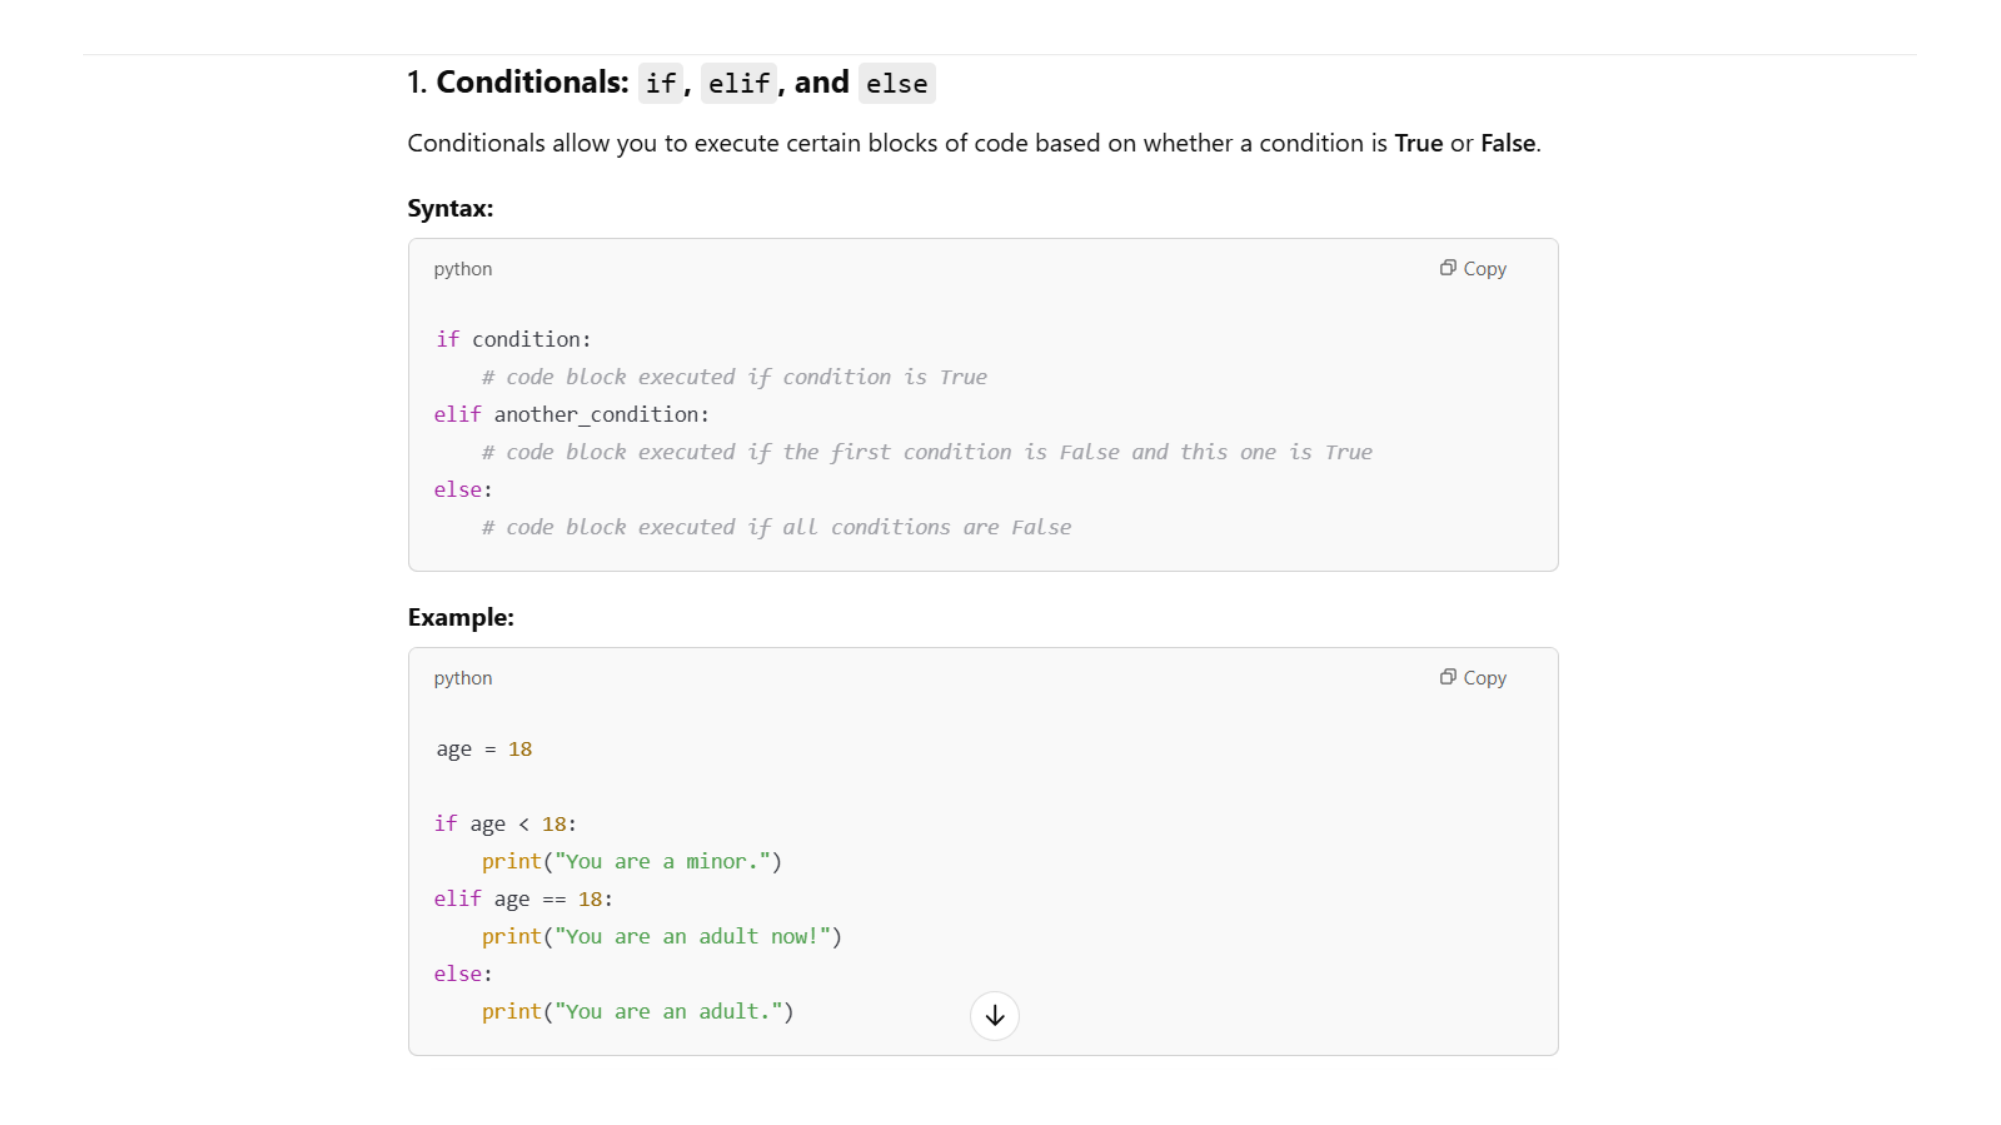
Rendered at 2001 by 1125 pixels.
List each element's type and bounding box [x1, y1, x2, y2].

picture [83, 54, 1917, 1071]
